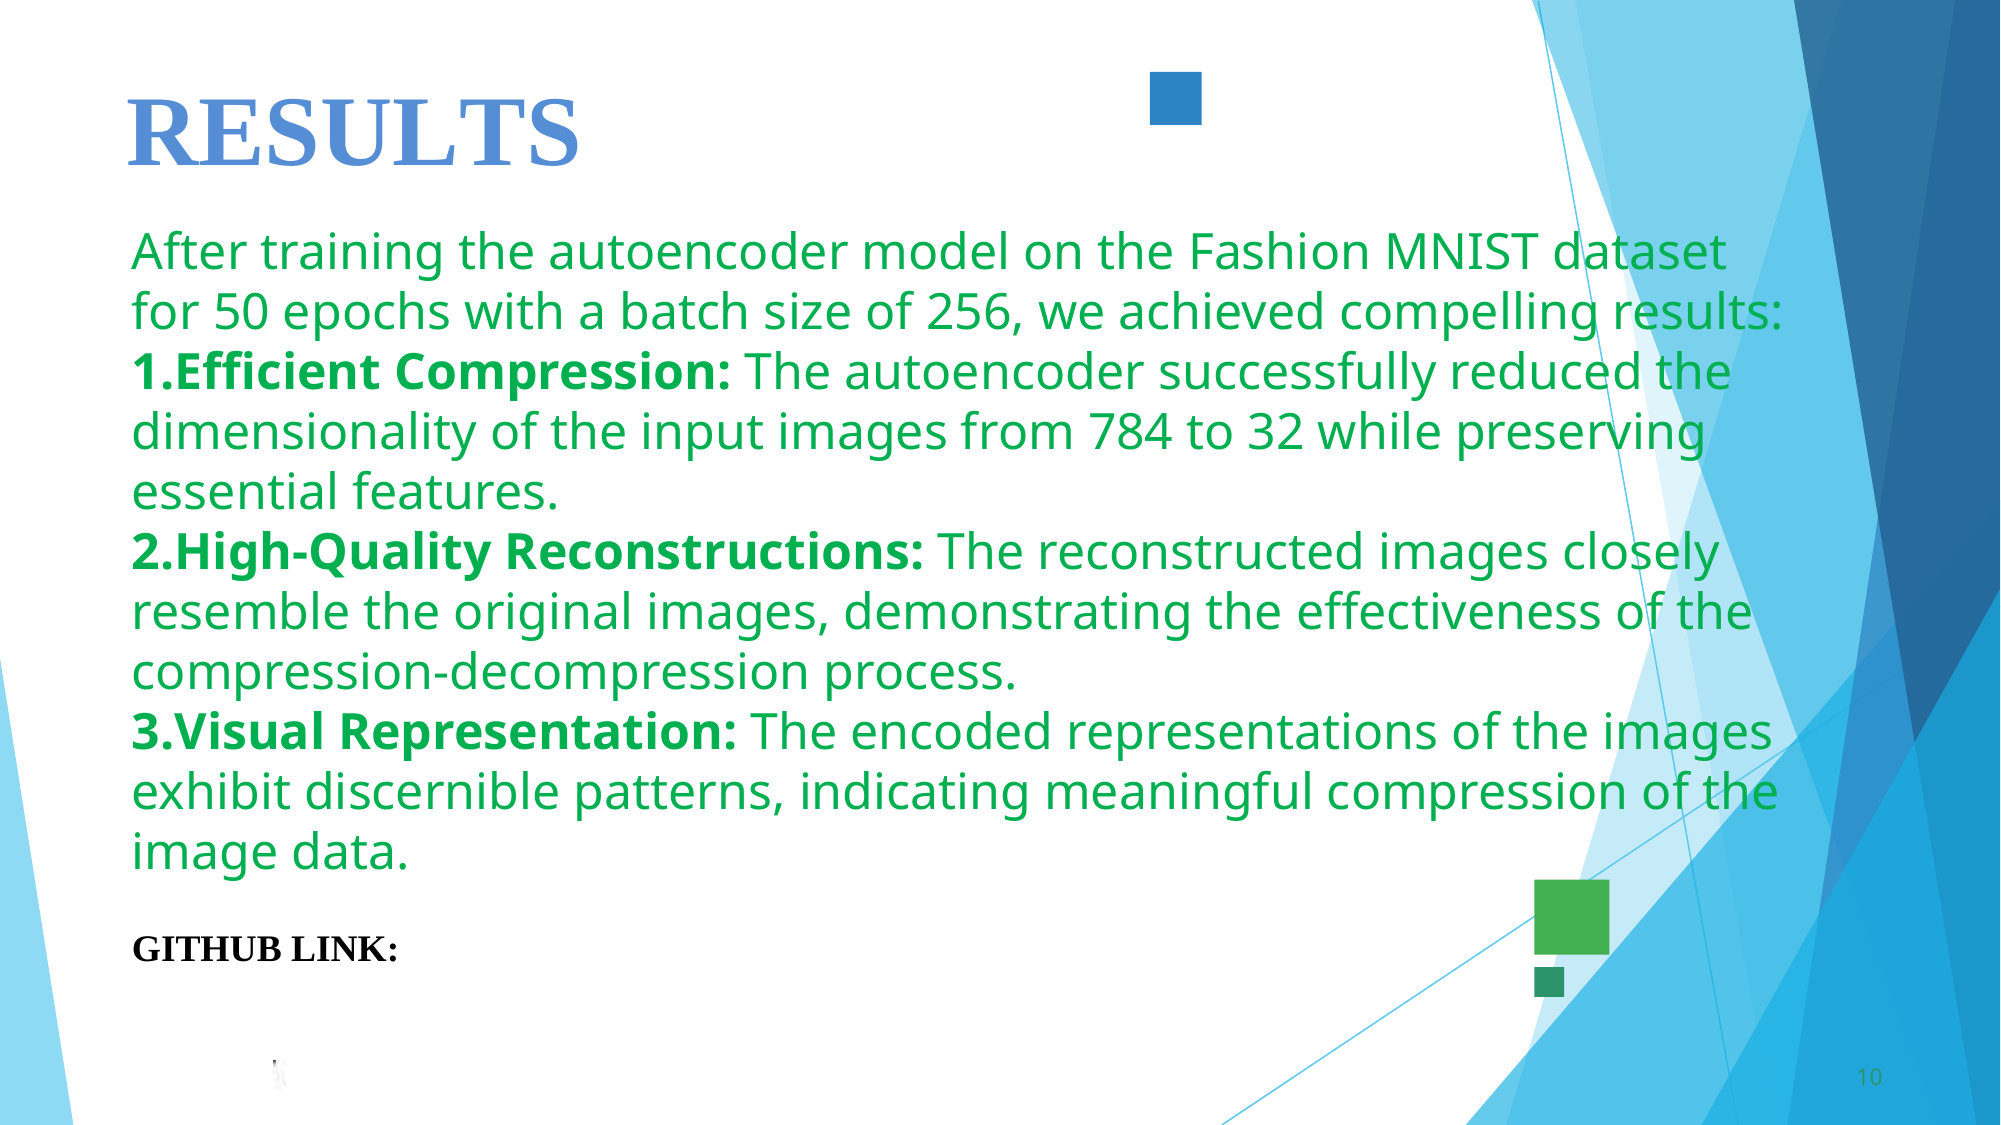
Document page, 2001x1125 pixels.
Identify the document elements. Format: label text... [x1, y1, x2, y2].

text_box After training the autoencoder model on the Fashion MNIST dataset for 50 epochs with a batch size of 256, we achieved compelling results: Efficient Compression: The autoencoder successfully reduced the dimensionality of the input images from 784 to 32 while preserving essential features. High-Quality Reconstructions: The reconstructed images closely resemble the original images, demonstrating the effectiveness of the compression-decompression process. Visual Representation: The encoded representations of the images exhibit discernible patterns, indicating meaningful compression of the image data. [117, 211, 1818, 887]
text_box [1534, 967, 1565, 997]
text_box 10 [1849, 1061, 1888, 1095]
picture [273, 1060, 287, 1091]
text_box GITHUB LINK: [117, 916, 812, 977]
text_box [1534, 887, 1610, 955]
text_box [1149, 71, 1202, 125]
title RESULTS [123, 63, 663, 211]
